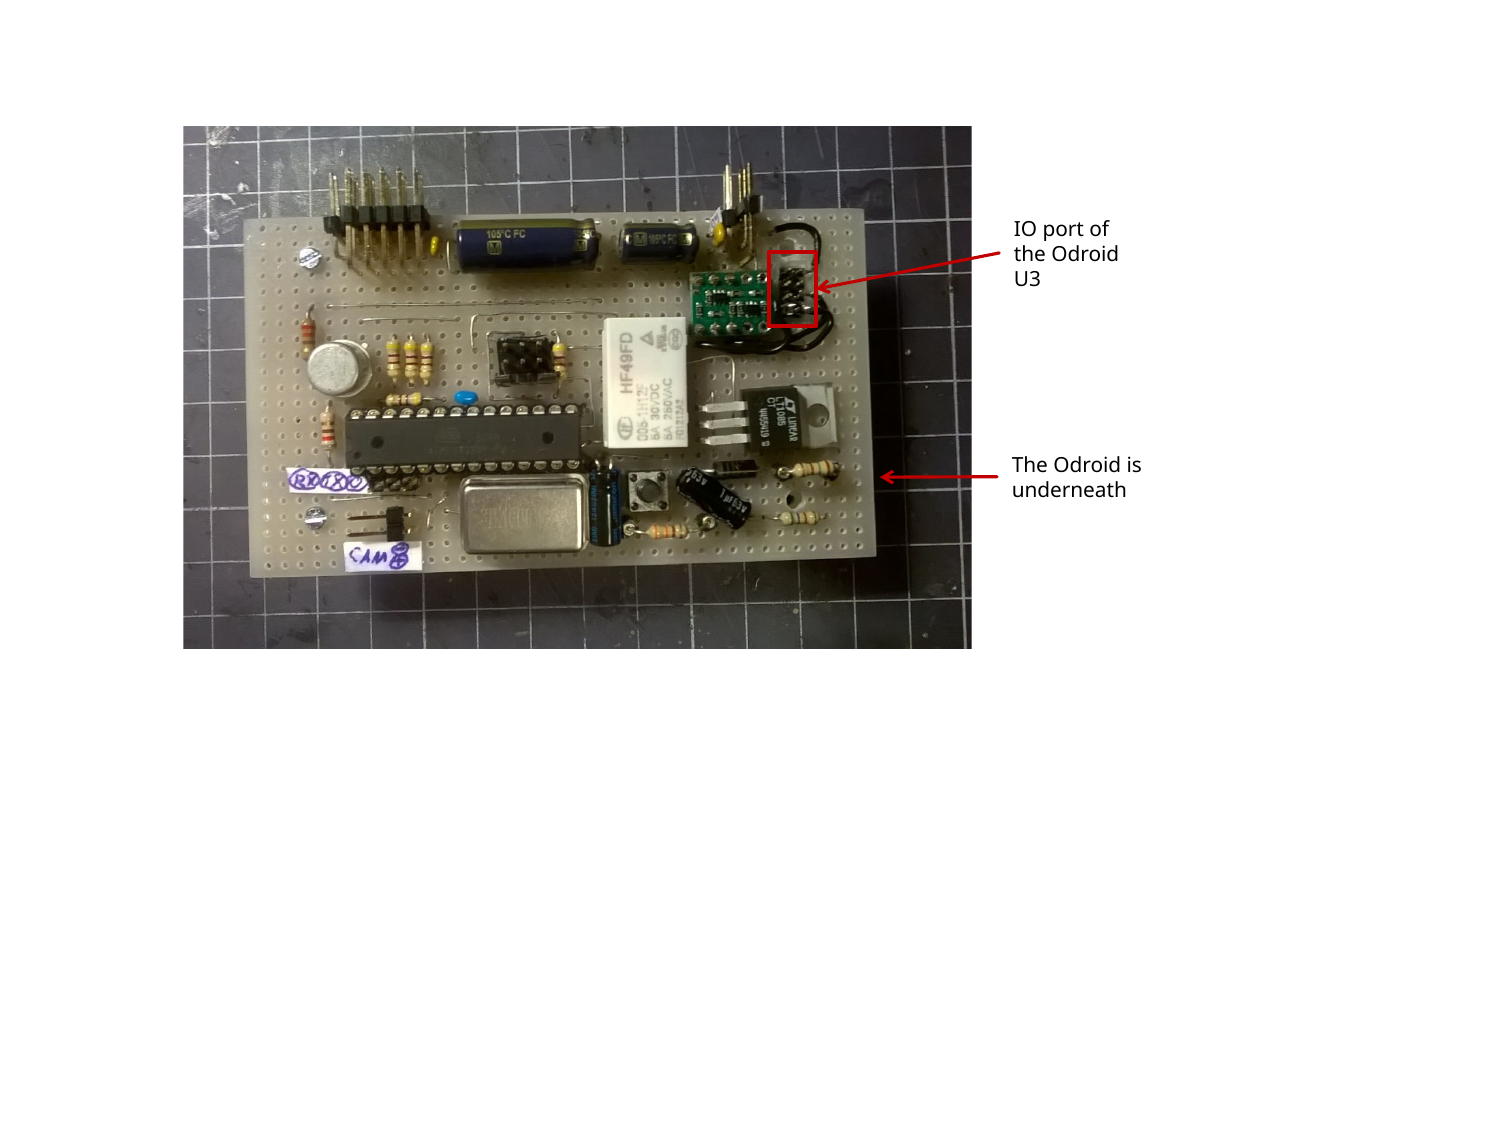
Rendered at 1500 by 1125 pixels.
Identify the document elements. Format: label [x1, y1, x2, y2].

text_box [182, 126, 1161, 649]
